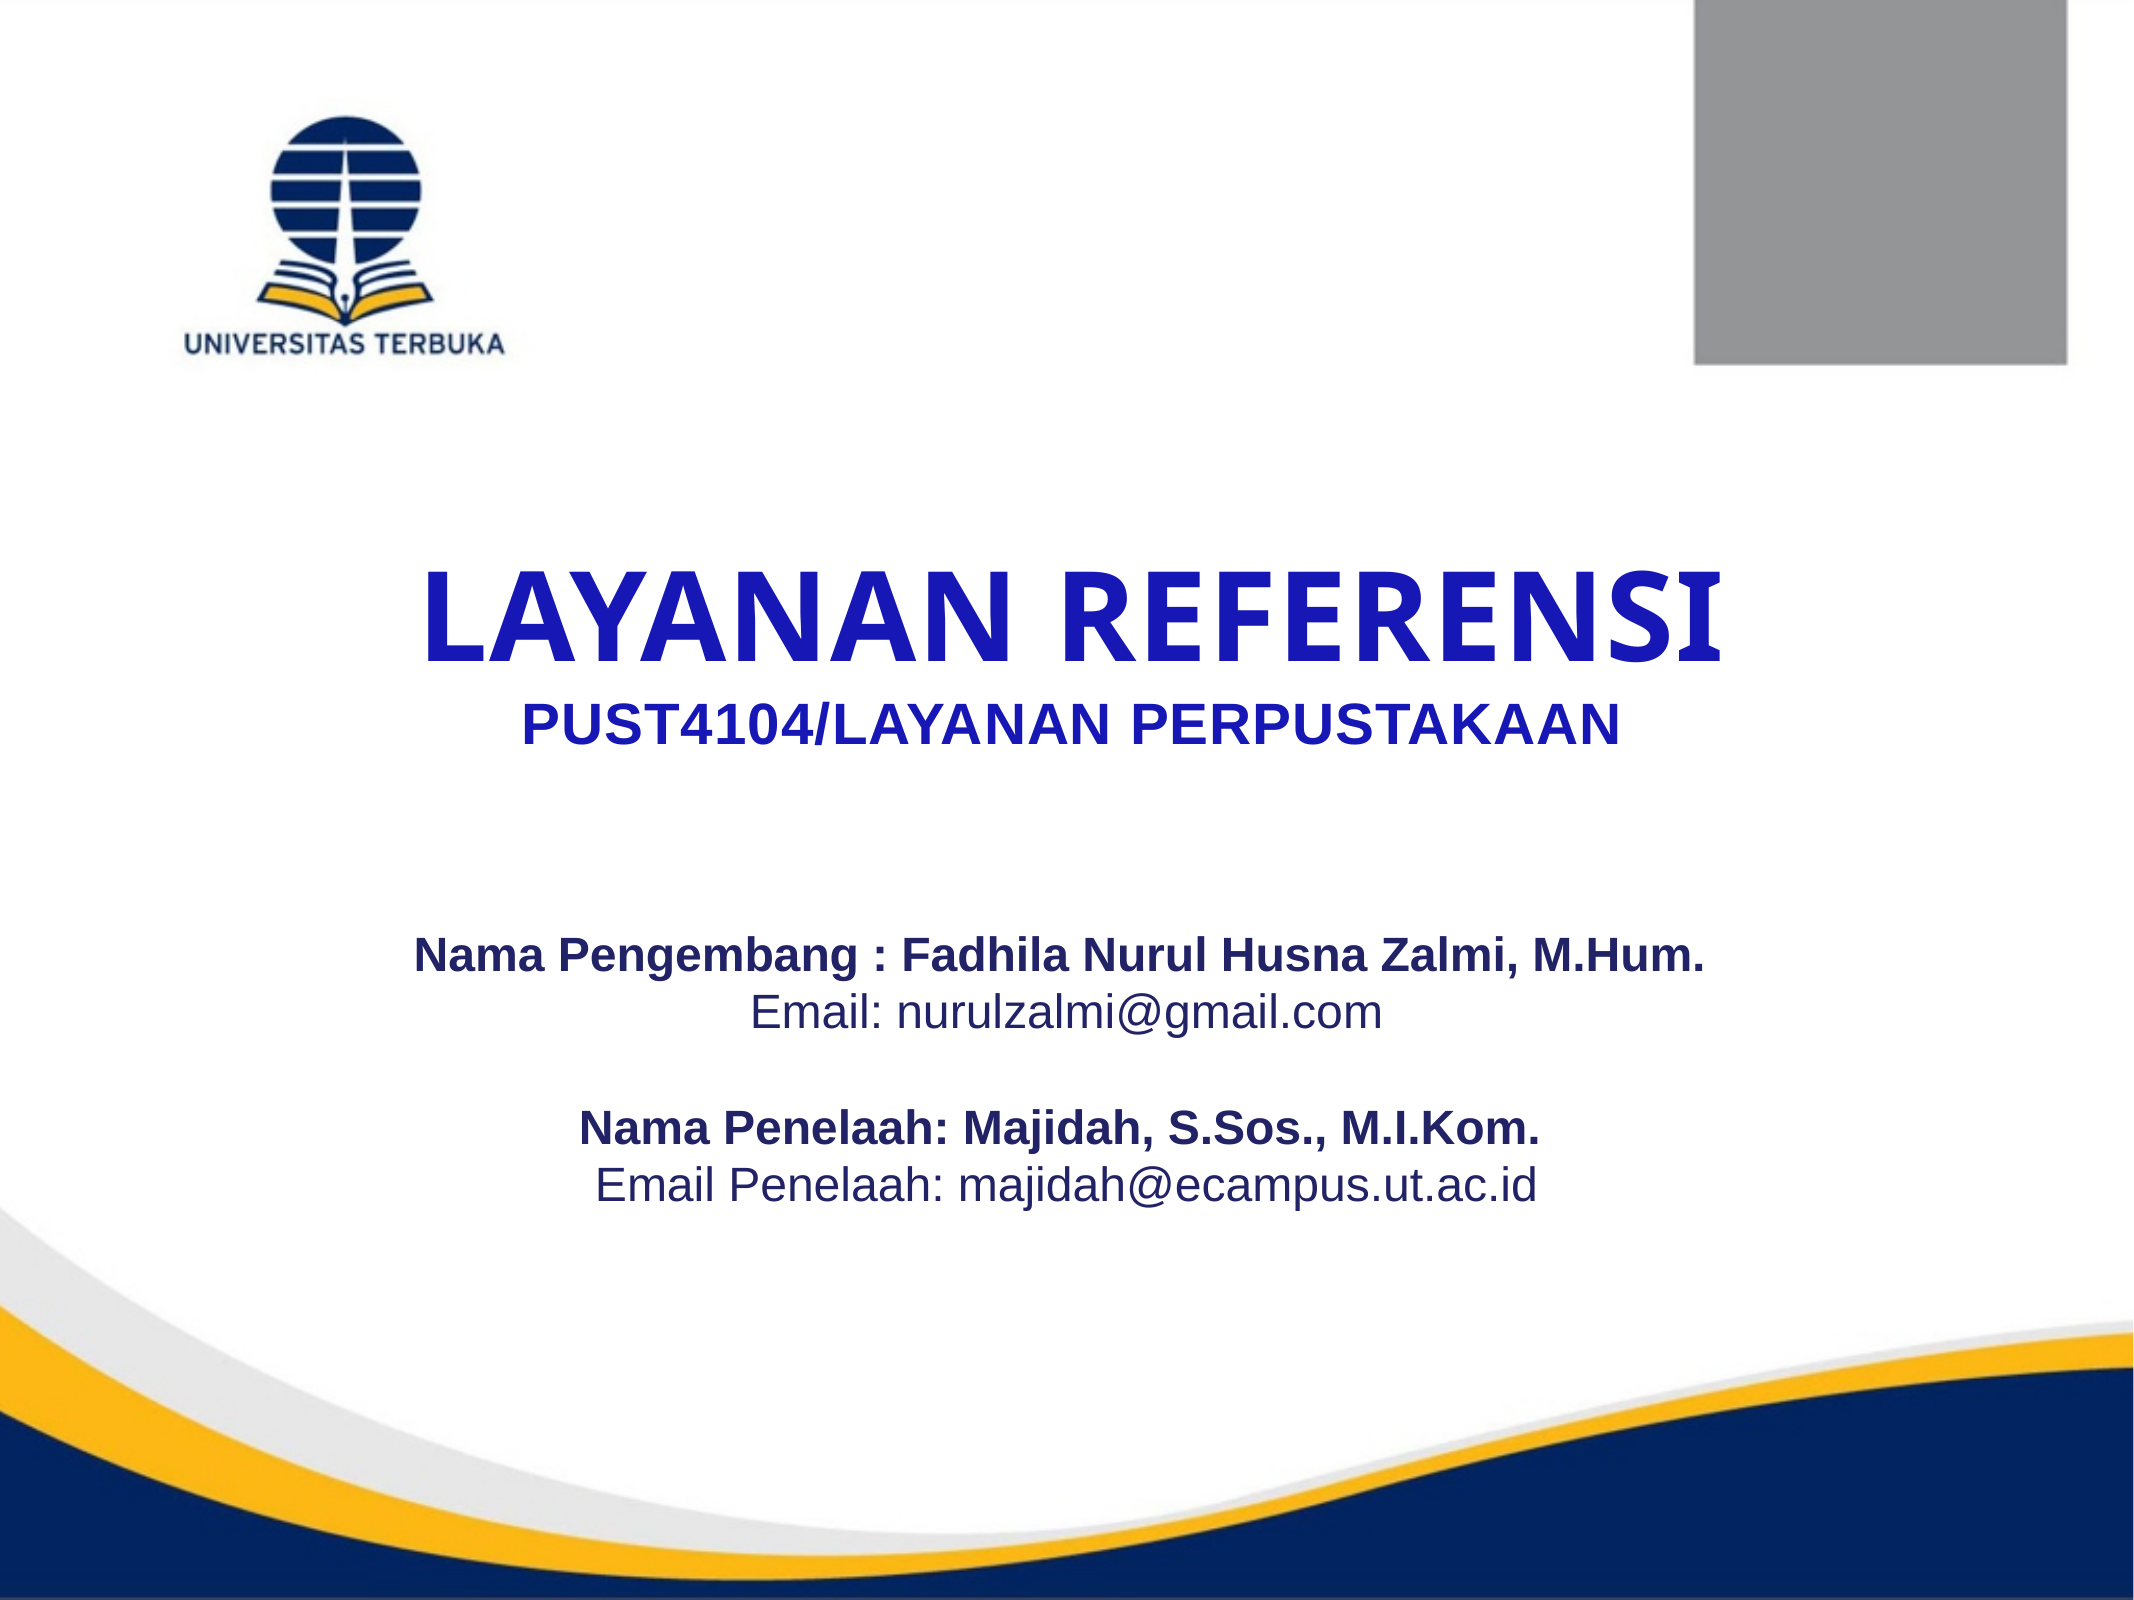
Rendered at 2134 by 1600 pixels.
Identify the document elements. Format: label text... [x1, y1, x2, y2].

subtitle Nama Pengembang : Fadhila Nurul Husna Zalmi, M.Hum. Email: nurulzalmi@gmail.com Nama Penelaah: Majidah, S.Sos., M.I.Kom. Email Penelaah: majidah@ecampus.ut.ac.id [266, 776, 1867, 1226]
title LAYANAN REFERENSI PUST4104/LAYANAN PERPUSTAKAAN [98, 362, 2048, 765]
picture [0, 0, 2134, 1600]
